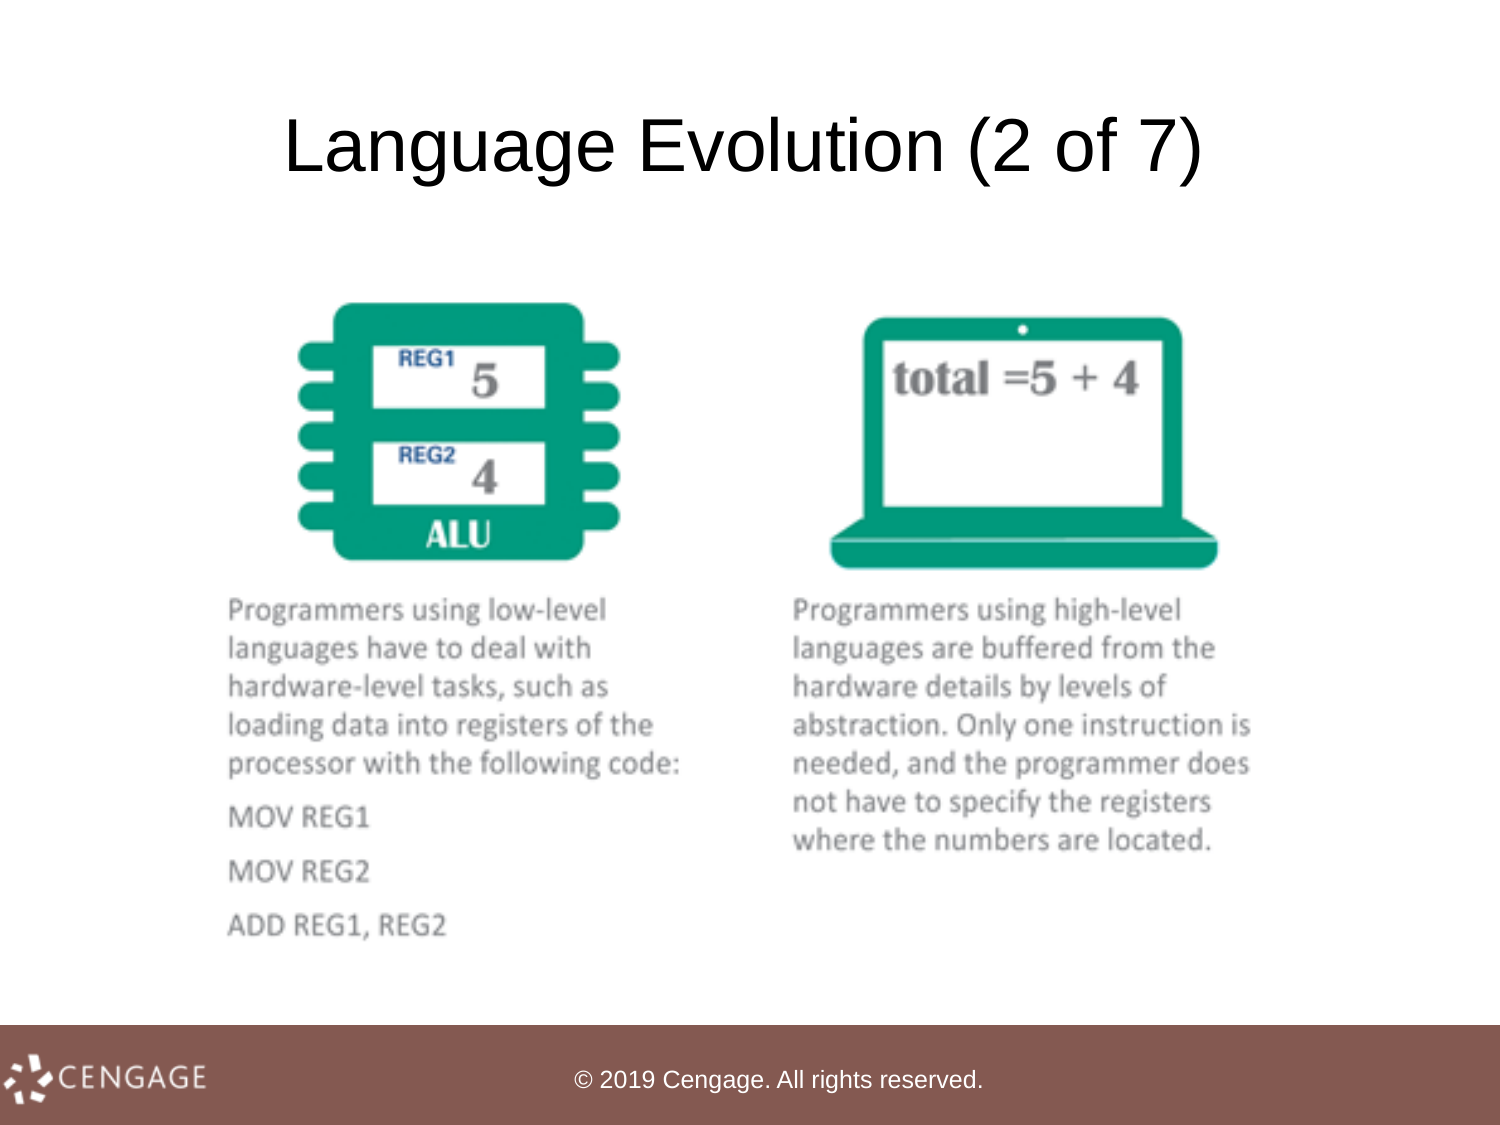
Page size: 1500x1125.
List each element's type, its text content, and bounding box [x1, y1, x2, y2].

title Language Evolution (2 of 7) [85, 58, 1403, 224]
picture [150, 291, 1276, 954]
picture [0, 1051, 211, 1106]
